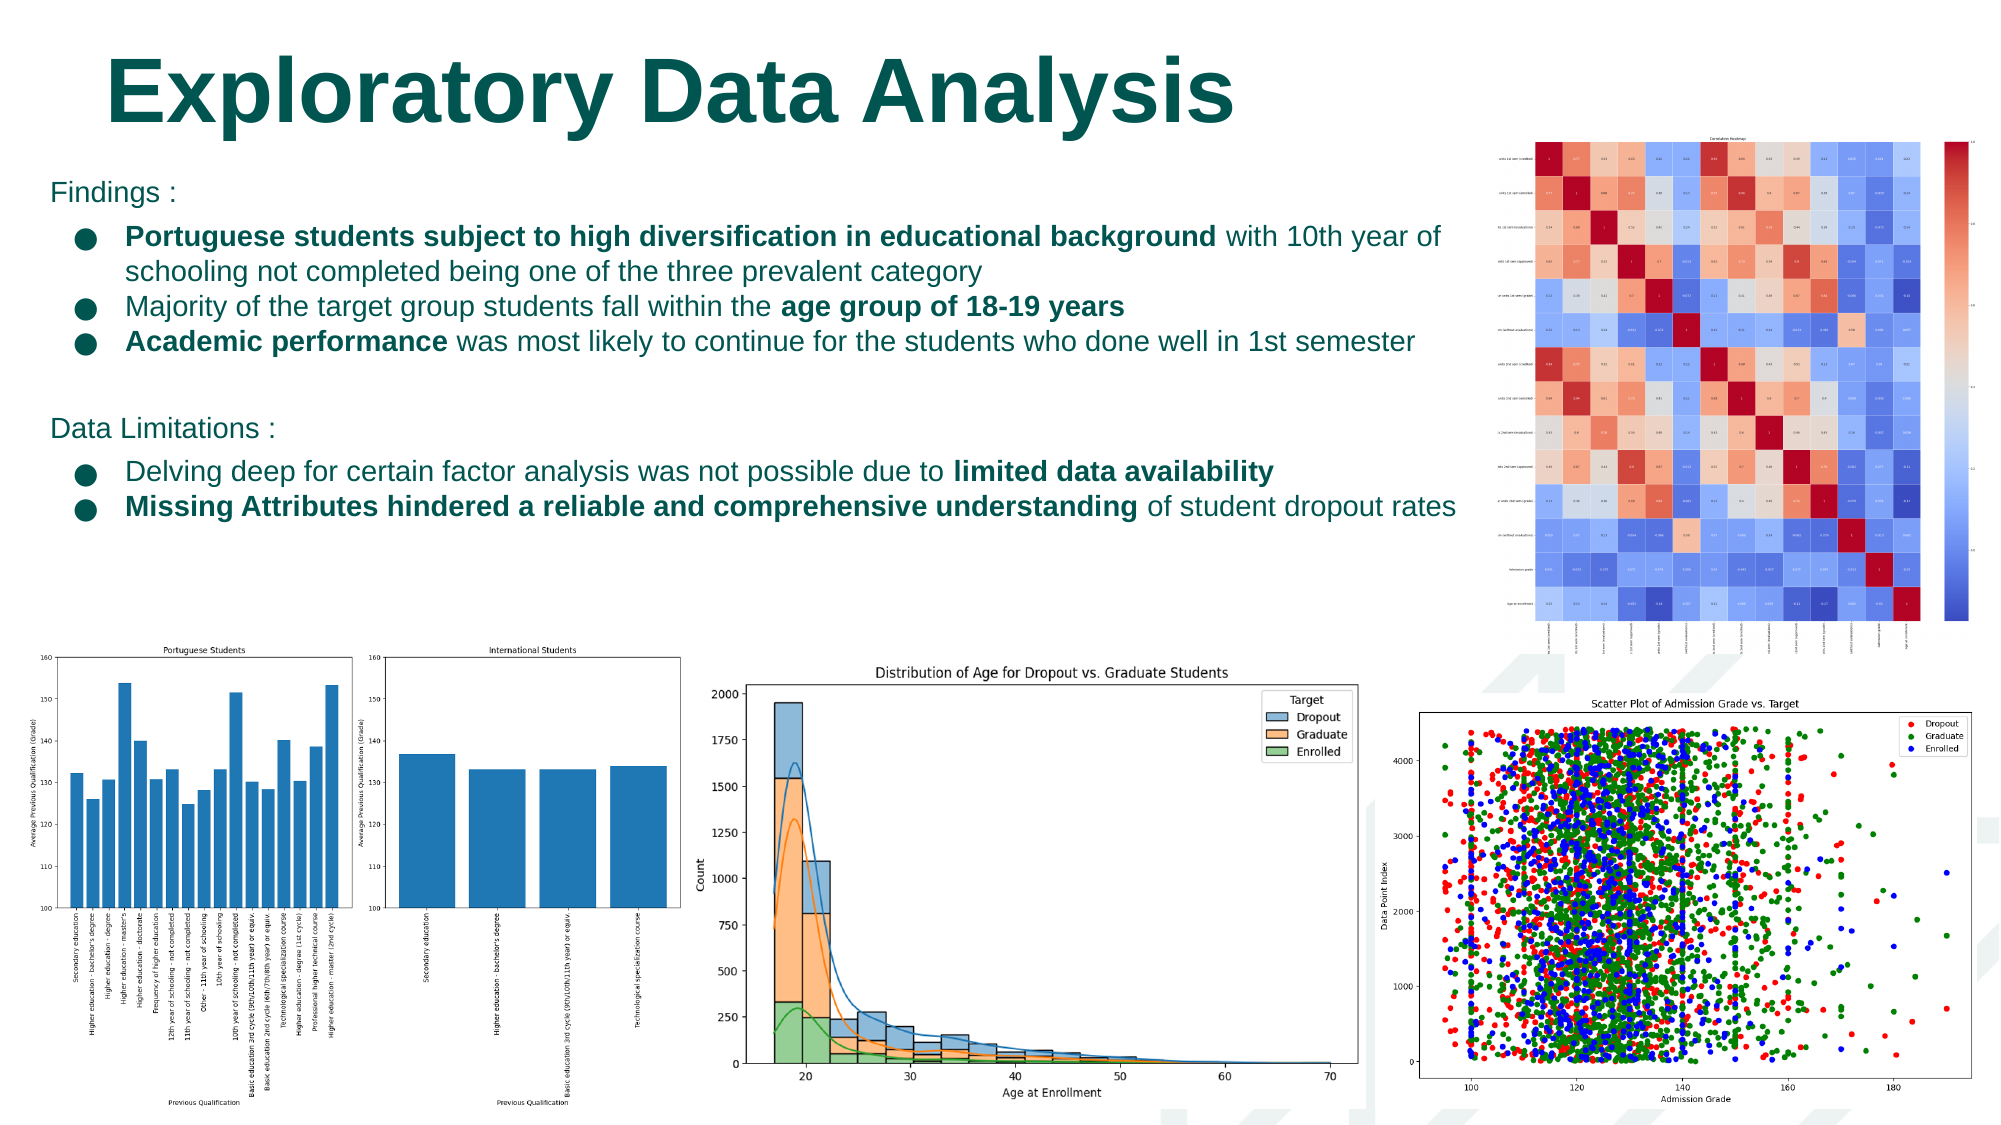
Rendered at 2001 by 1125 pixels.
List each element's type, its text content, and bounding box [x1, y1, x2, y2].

list Findings : Portuguese students subject to high diversification in educational background with 10th year of schooling not completed being one of the three prevalent category Majority of the target group students fall within the age group of 18-19 years Academic performance was most likely to continue for the students who done well in 1st semester Data Limitations : Delving deep for certain factor analysis was not possible due to limited data availability Missing Attributes hindered a reliable and comprehensive understanding of student dropout rates [35, 165, 1498, 692]
title Exploratory Data Analysis [90, 23, 1891, 150]
picture [0, 0, 2000, 1125]
